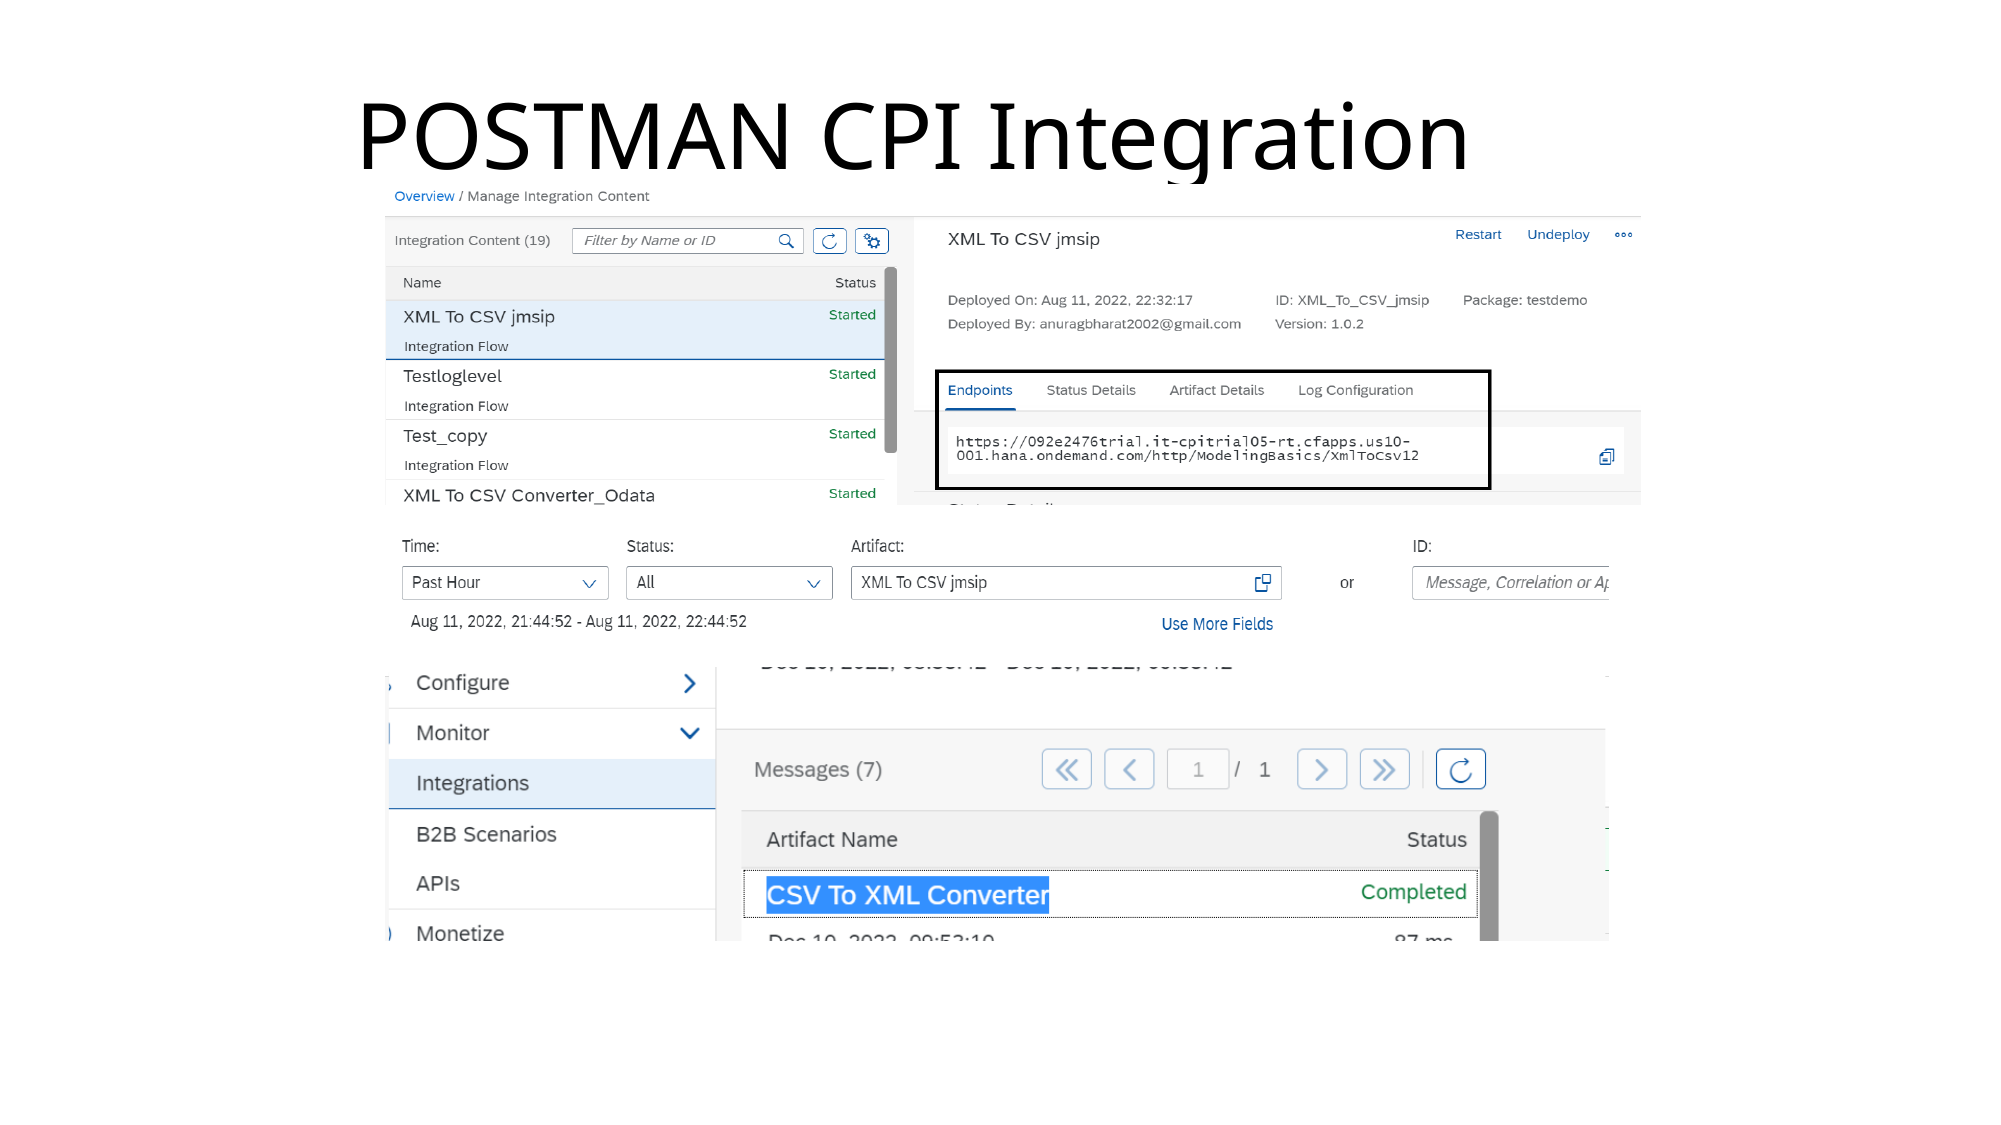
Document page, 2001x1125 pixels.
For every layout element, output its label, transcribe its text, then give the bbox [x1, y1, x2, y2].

picture [385, 524, 1609, 941]
title POSTMAN CPI Integration [340, 42, 1609, 238]
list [385, 184, 1641, 505]
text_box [388, 667, 1606, 941]
